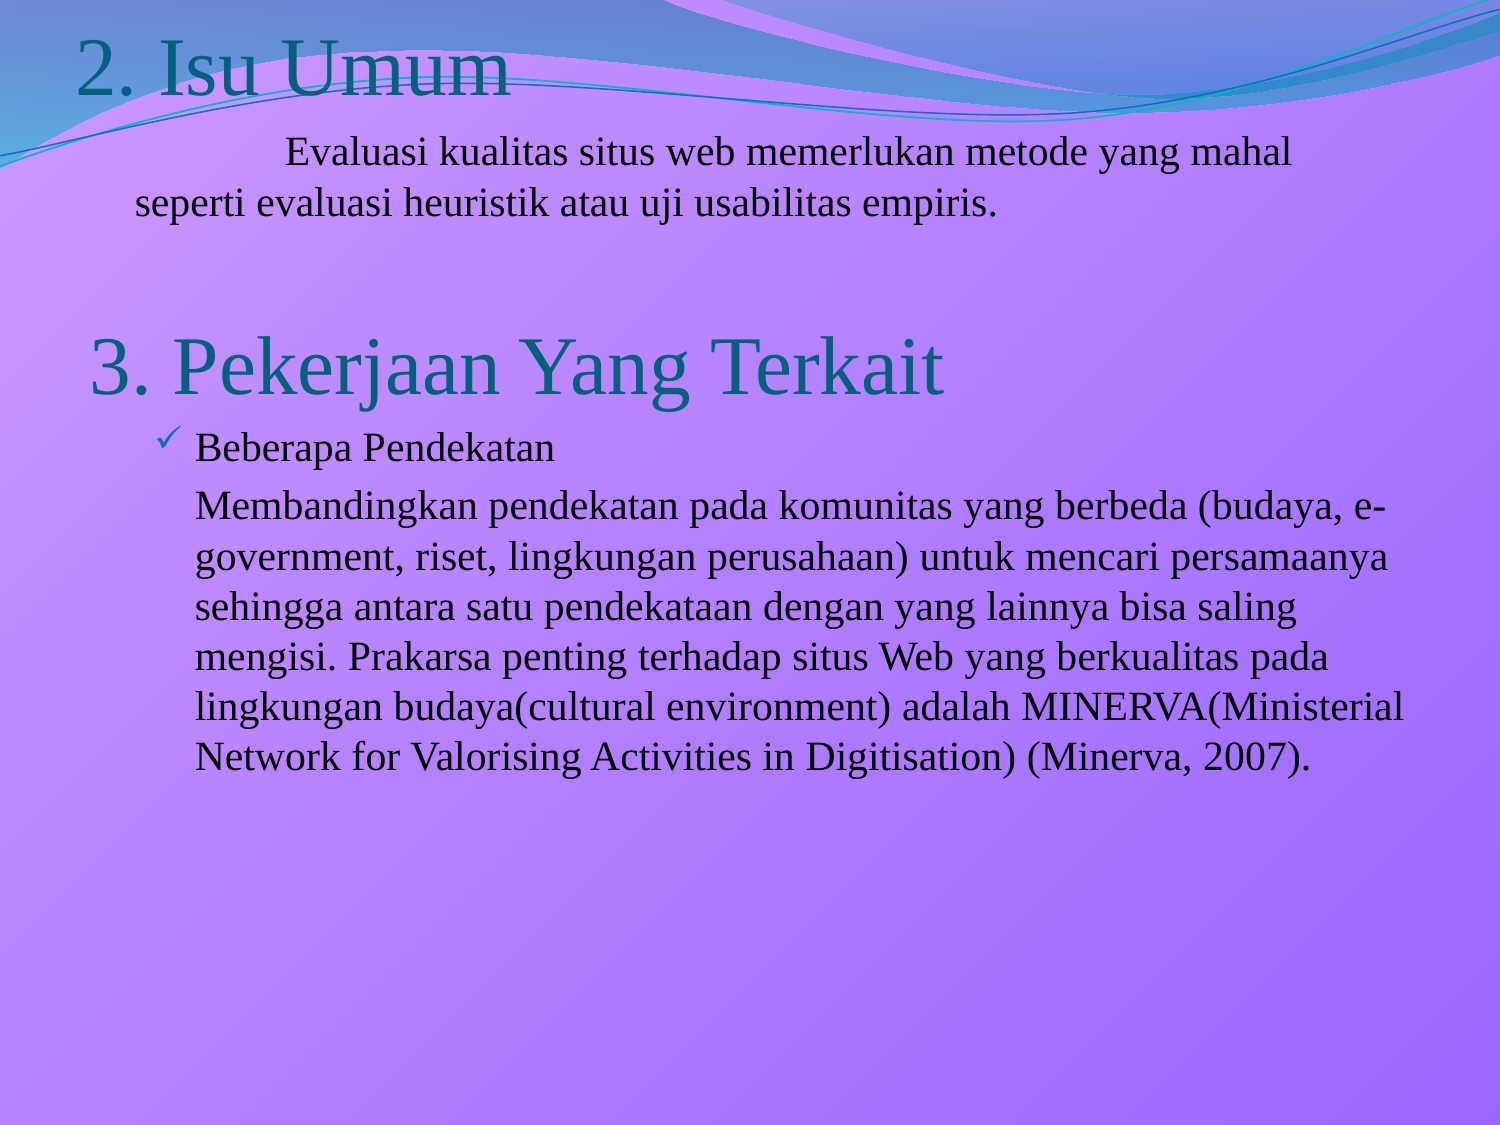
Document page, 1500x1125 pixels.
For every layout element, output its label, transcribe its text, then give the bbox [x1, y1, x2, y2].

title 2. Isu Umum [75, 0, 1425, 112]
list Evaluasi kualitas situs web memerlukan metode yang mahal seperti evaluasi heuristik atau uji usabilitas empiris. 3. Pekerjaan Yang Terkait Beberapa Pendekatan Membandingkan pendekatan pada komunitas yang berbeda (budaya, e-government, riset, lingkungan perusahaan) untuk mencari persamaanya sehingga antara satu pendekataan dengan yang lainnya bisa saling mengisi. Prakarsa penting terhadap situs Web yang berkualitas pada lingkungan budaya(cultural environment) adalah MINERVA(Ministerial Network for Valorising Activities in Digitisation) (Minerva, 2007). [75, 112, 1425, 1075]
